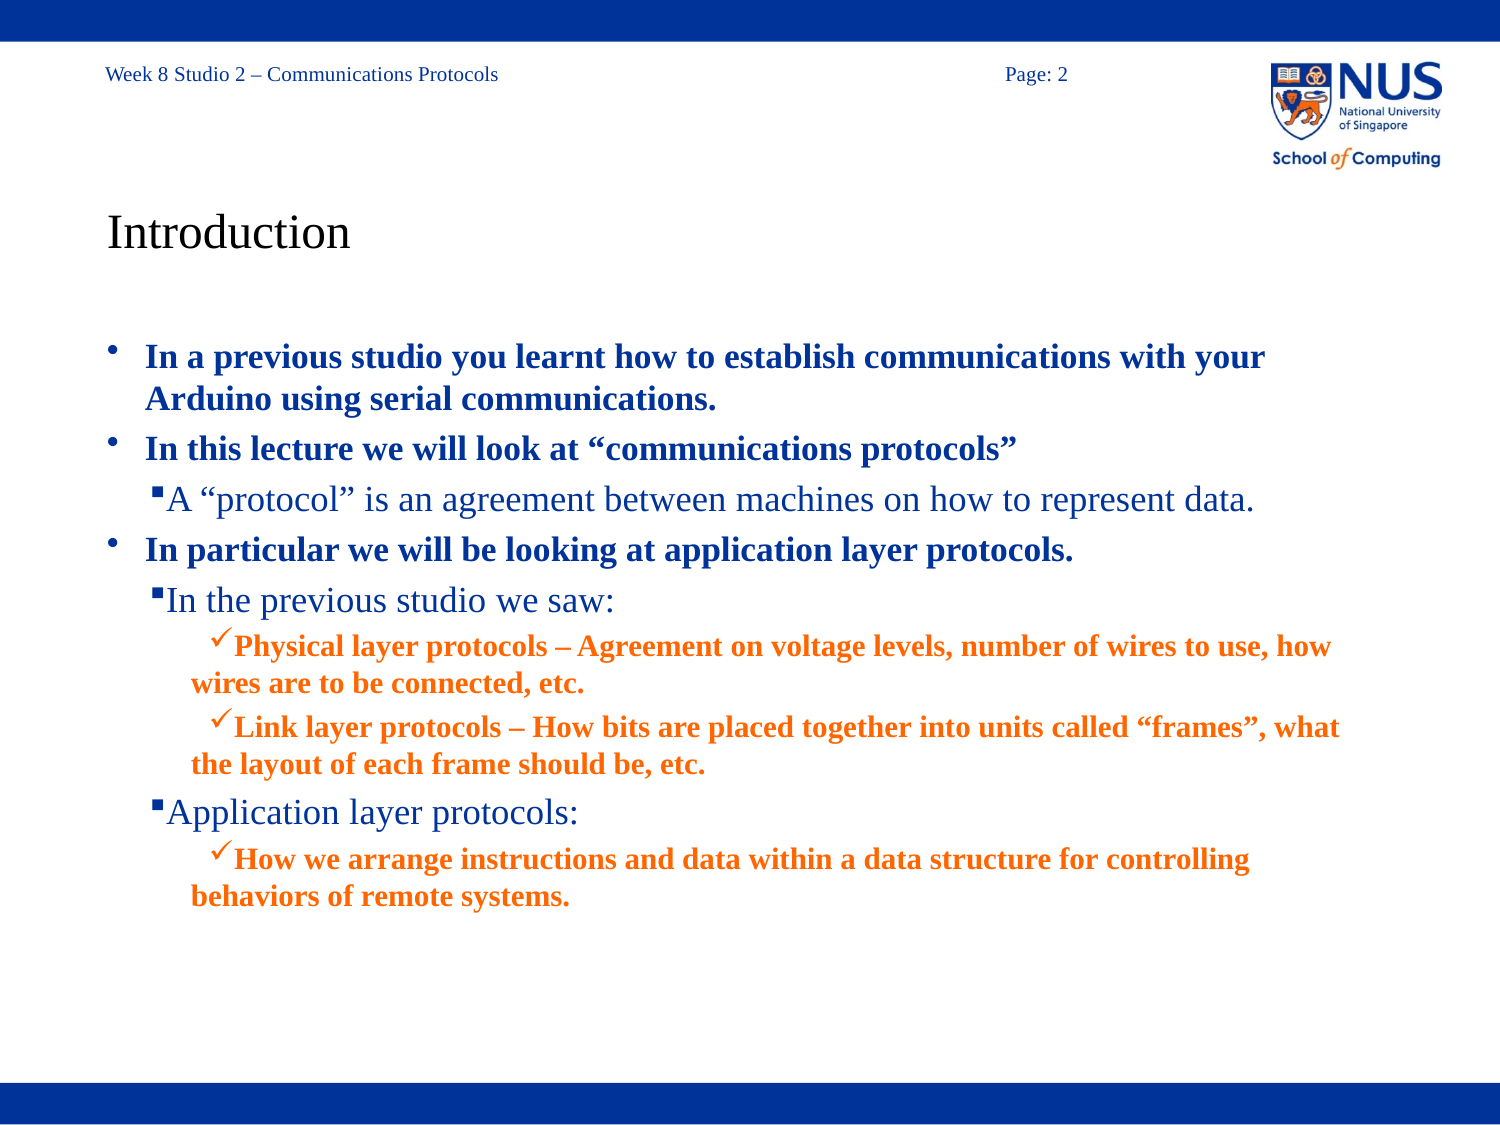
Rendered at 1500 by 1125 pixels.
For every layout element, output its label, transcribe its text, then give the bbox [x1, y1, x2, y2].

picture [1271, 61, 1442, 171]
list In a previous studio you learnt how to establish communications with your Arduino using serial communications. In this lecture we will look at “communications protocols” A “protocol” is an agreement between machines on how to represent data. In particular we will be looking at application layer protocols. In the previous studio we saw: Physical layer protocols – Agreement on voltage levels, number of wires to use, how wires are to be connected, etc. Link layer protocols – How bits are placed together into units called “frames”, what the layout of each frame should be, etc. Application layer protocols: How we arrange instructions and data within a data structure for controlling behaviors of remote systems. [90, 324, 1366, 1022]
title Introduction [90, 135, 1160, 323]
